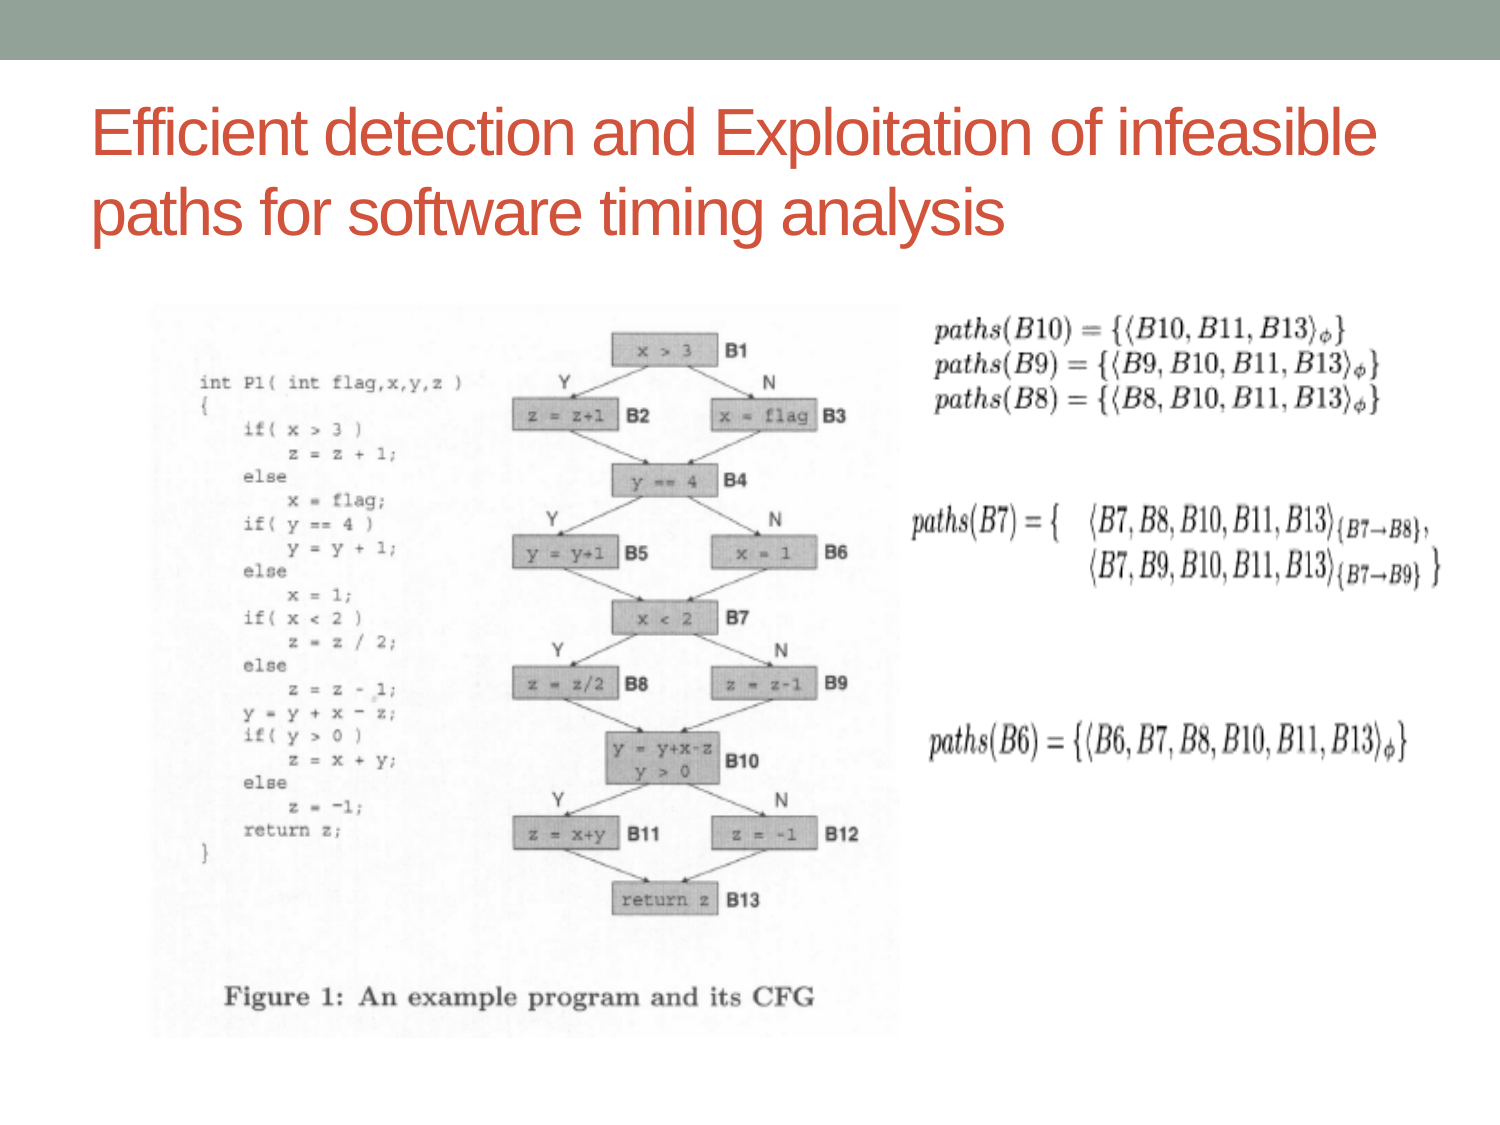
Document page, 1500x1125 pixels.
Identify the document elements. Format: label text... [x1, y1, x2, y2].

picture [124, 297, 1476, 1038]
title Efficient detection and Exploitation of infeasible paths for software timing analysis [75, 87, 1425, 250]
